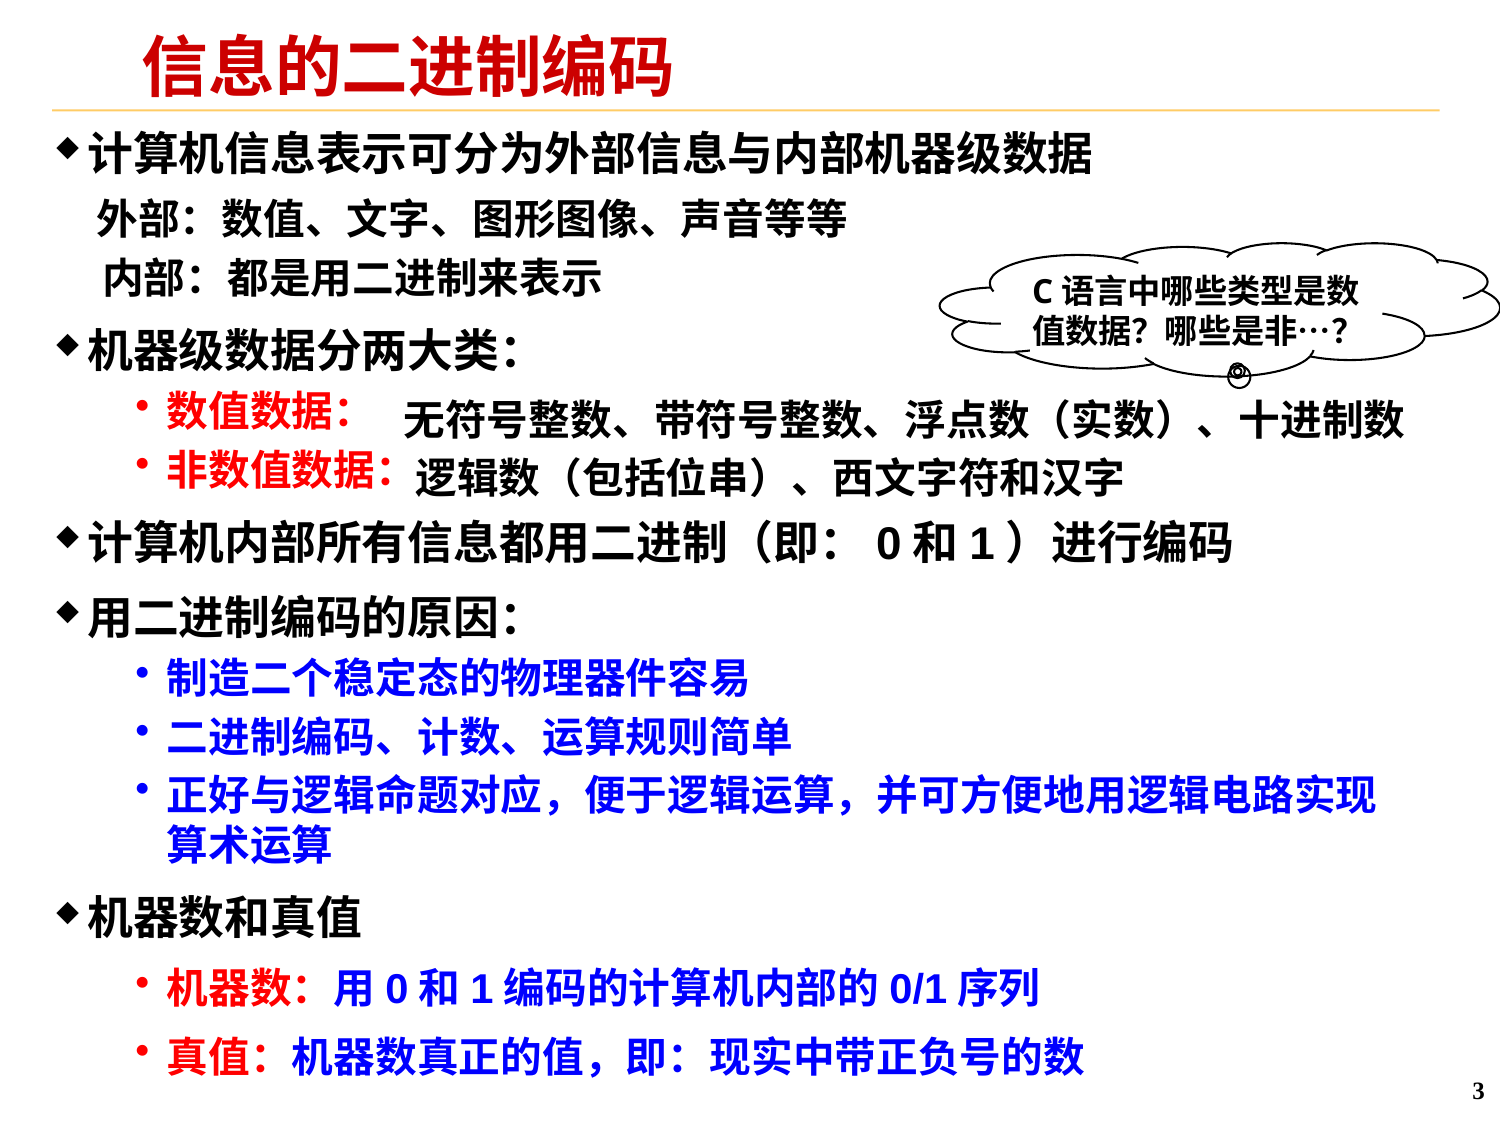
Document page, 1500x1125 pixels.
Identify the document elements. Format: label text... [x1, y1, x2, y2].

list 计算机信息表示可分为外部信息与内部机器级数据 外部：数值、文字、图形图像、声音等等 内部：都是用二进制来表示 机器级数据分两大类： 数值数据： 非数值数据： 计算机内部所有信息都用二进制（即：0和1）进行编码 用二进制编码的原因： 制造二个稳定态的物理器件容易 二进制编码、计数、运算规则简单 正好与逻辑命题对应，便于逻辑运算，并可方便地用逻辑电路实现算术运算 机器数和真值 机器数：用0和1编码的计算机内部的0/1序列 真值：机器数真正的值，即：现实中带正负号的数 [43, 109, 1423, 1118]
text_box 无符号整数、带符号整数、浮点数（实数）、十进制数 [388, 386, 1421, 452]
text_box 逻辑数（包括位串）、西文字符和汉字 [325, 444, 1141, 509]
text_box C语言中哪些类型是数值数据？哪些是非…？ [939, 243, 1500, 386]
slide_number 3 [1162, 1059, 1500, 1120]
title 信息的二进制编码 [131, 31, 1128, 109]
